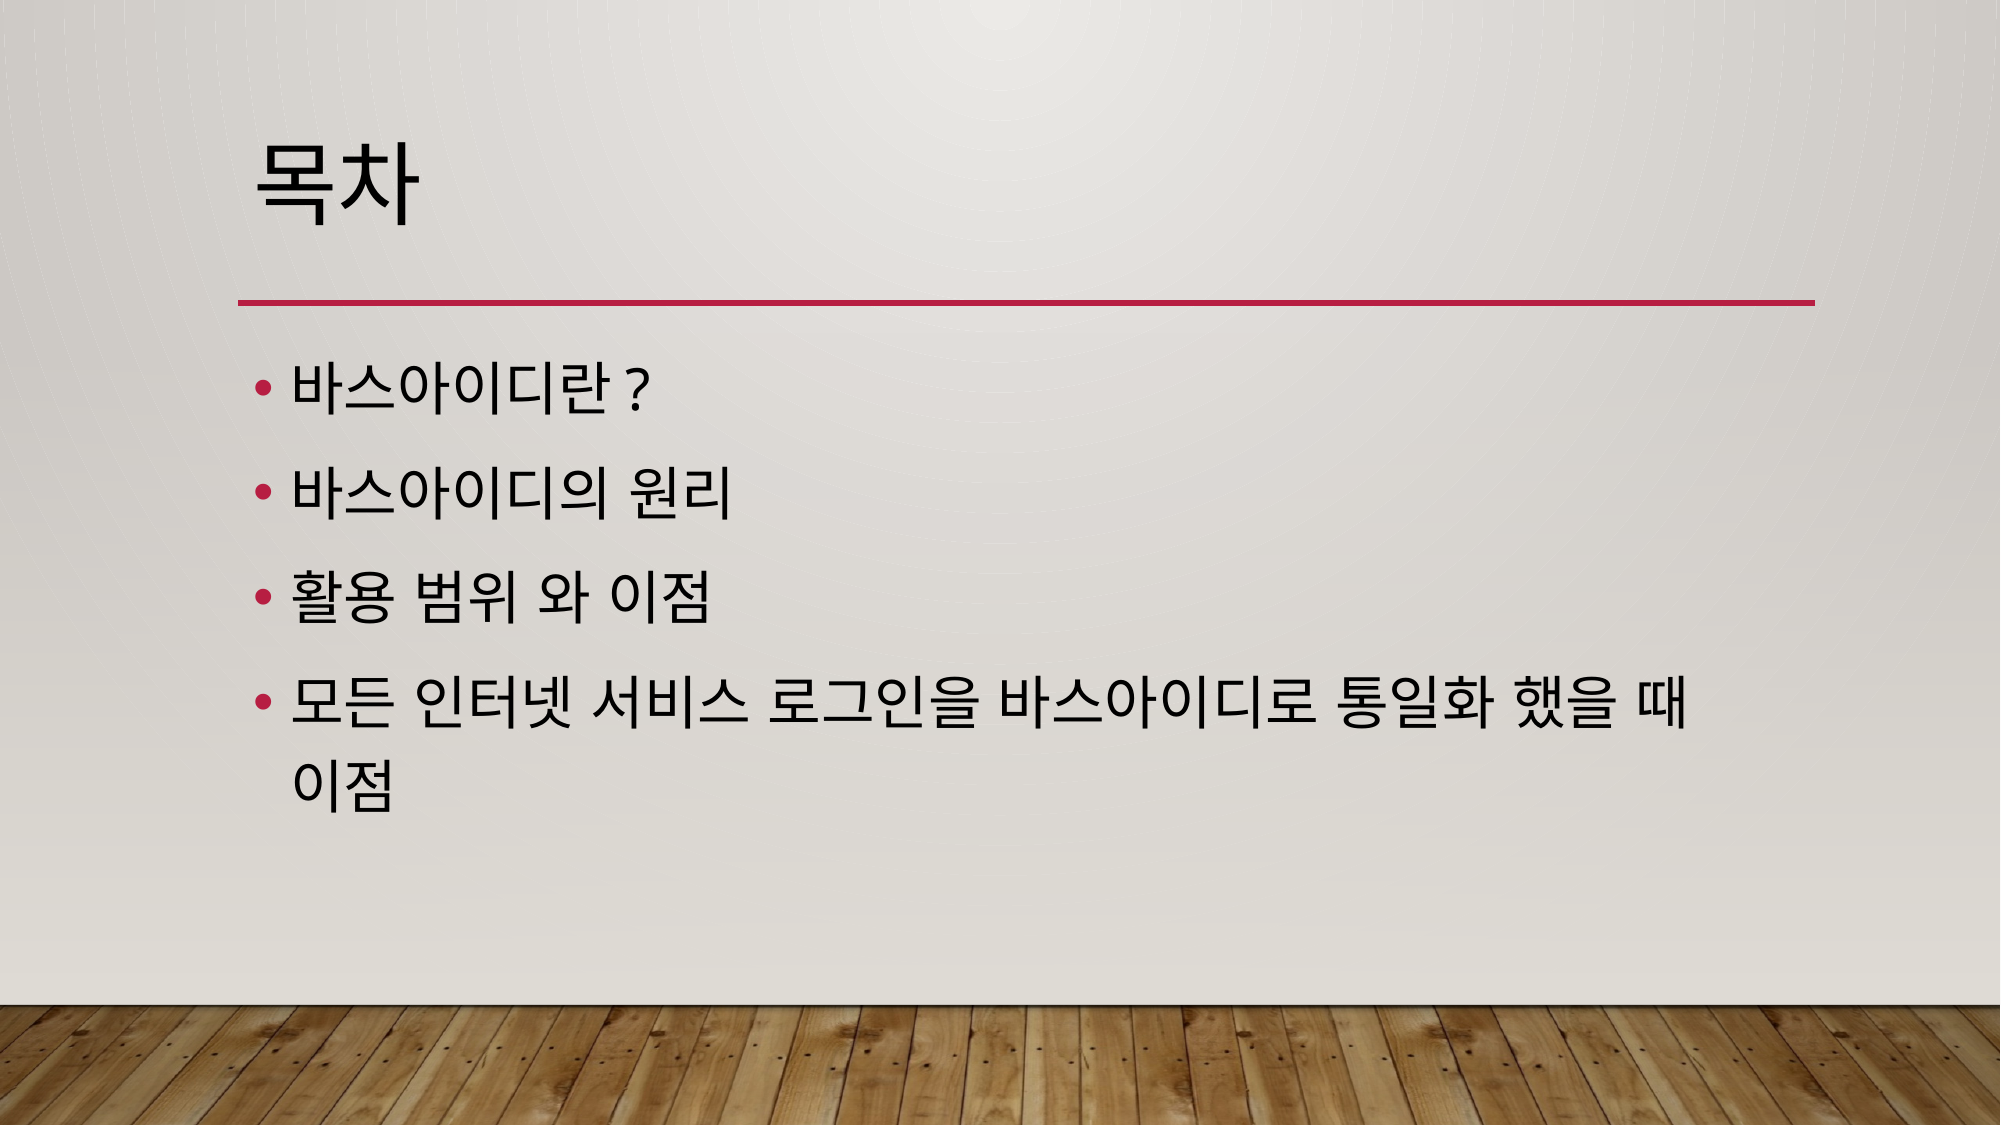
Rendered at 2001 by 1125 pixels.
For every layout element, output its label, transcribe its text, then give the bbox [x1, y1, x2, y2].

picture [0, 1005, 2000, 1125]
list 바스아이디란? 바스아이디의 원리 활용 범위 와 이점 모든 인터넷 서비스 로그인을 바스아이디로 통일화 했을 때 이점 [238, 330, 1814, 897]
title 목차 [238, 131, 1814, 305]
